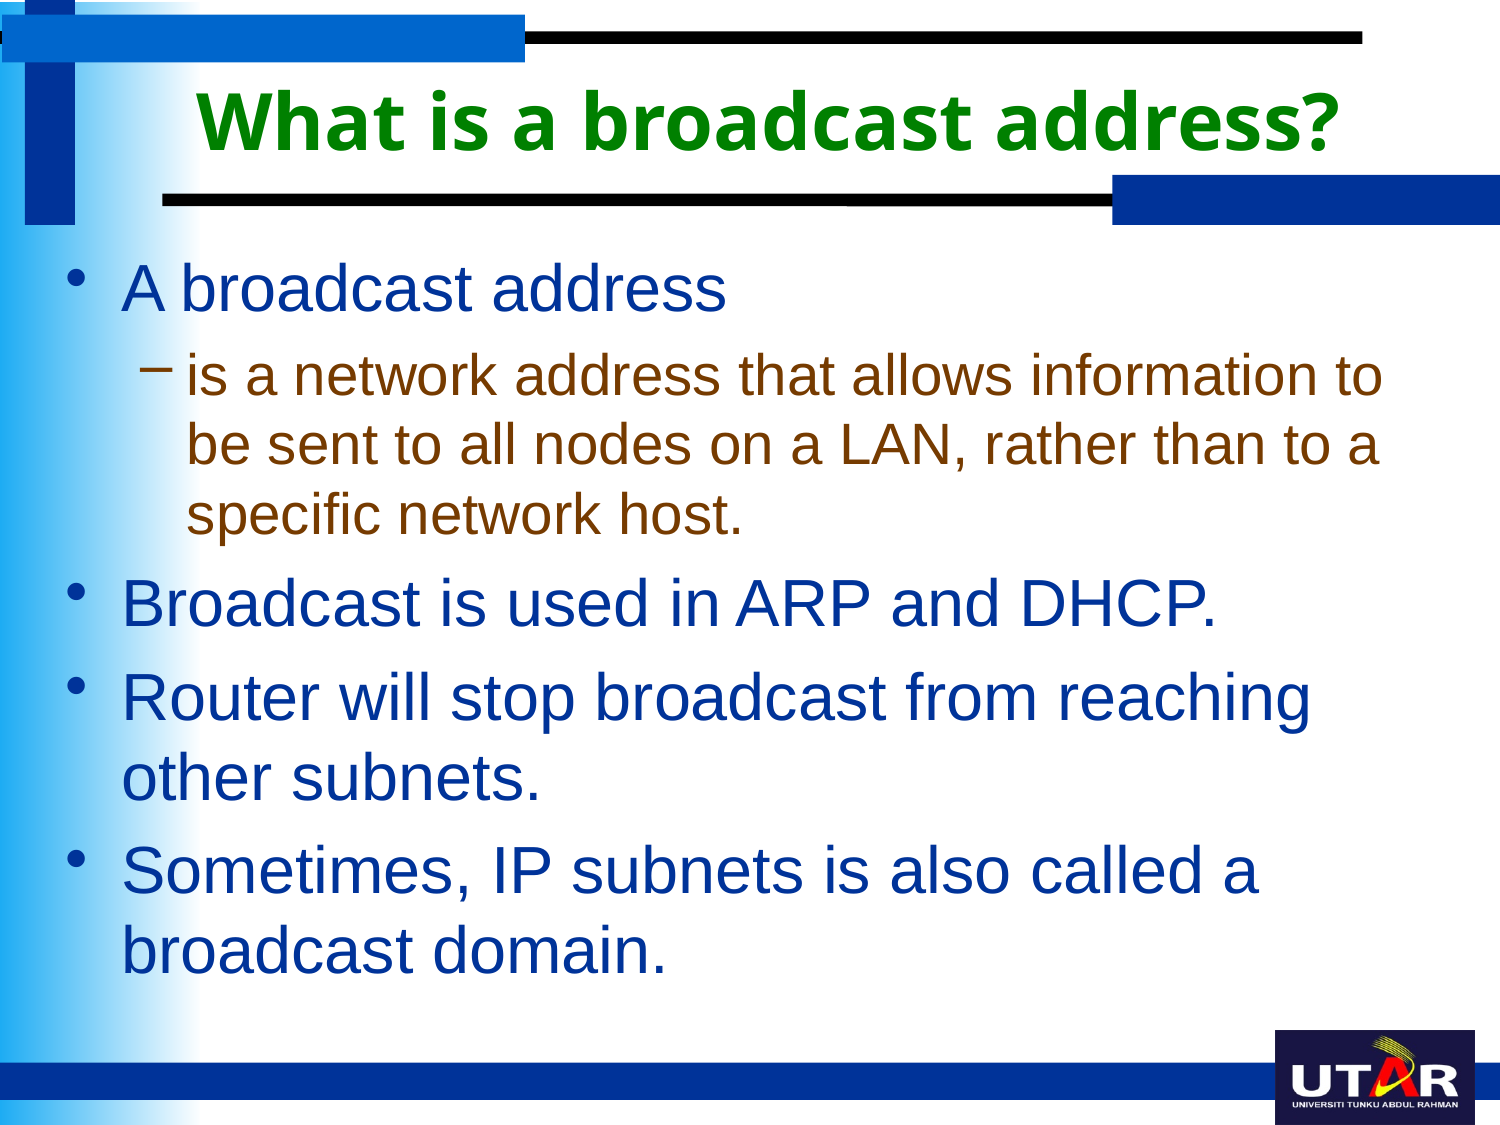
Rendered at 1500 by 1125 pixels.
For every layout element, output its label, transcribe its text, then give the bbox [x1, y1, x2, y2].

title What is a broadcast address? [74, 49, 1463, 188]
picture [1275, 1030, 1475, 1125]
list A broadcast address is a network address that allows information to be sent to all nodes on a LAN, rather than to a specific network host. Broadcast is used in ARP and DHCP. Router will stop broadcast from reaching other subnets. Sometimes, IP subnets is also called a broadcast domain. [49, 237, 1451, 1026]
